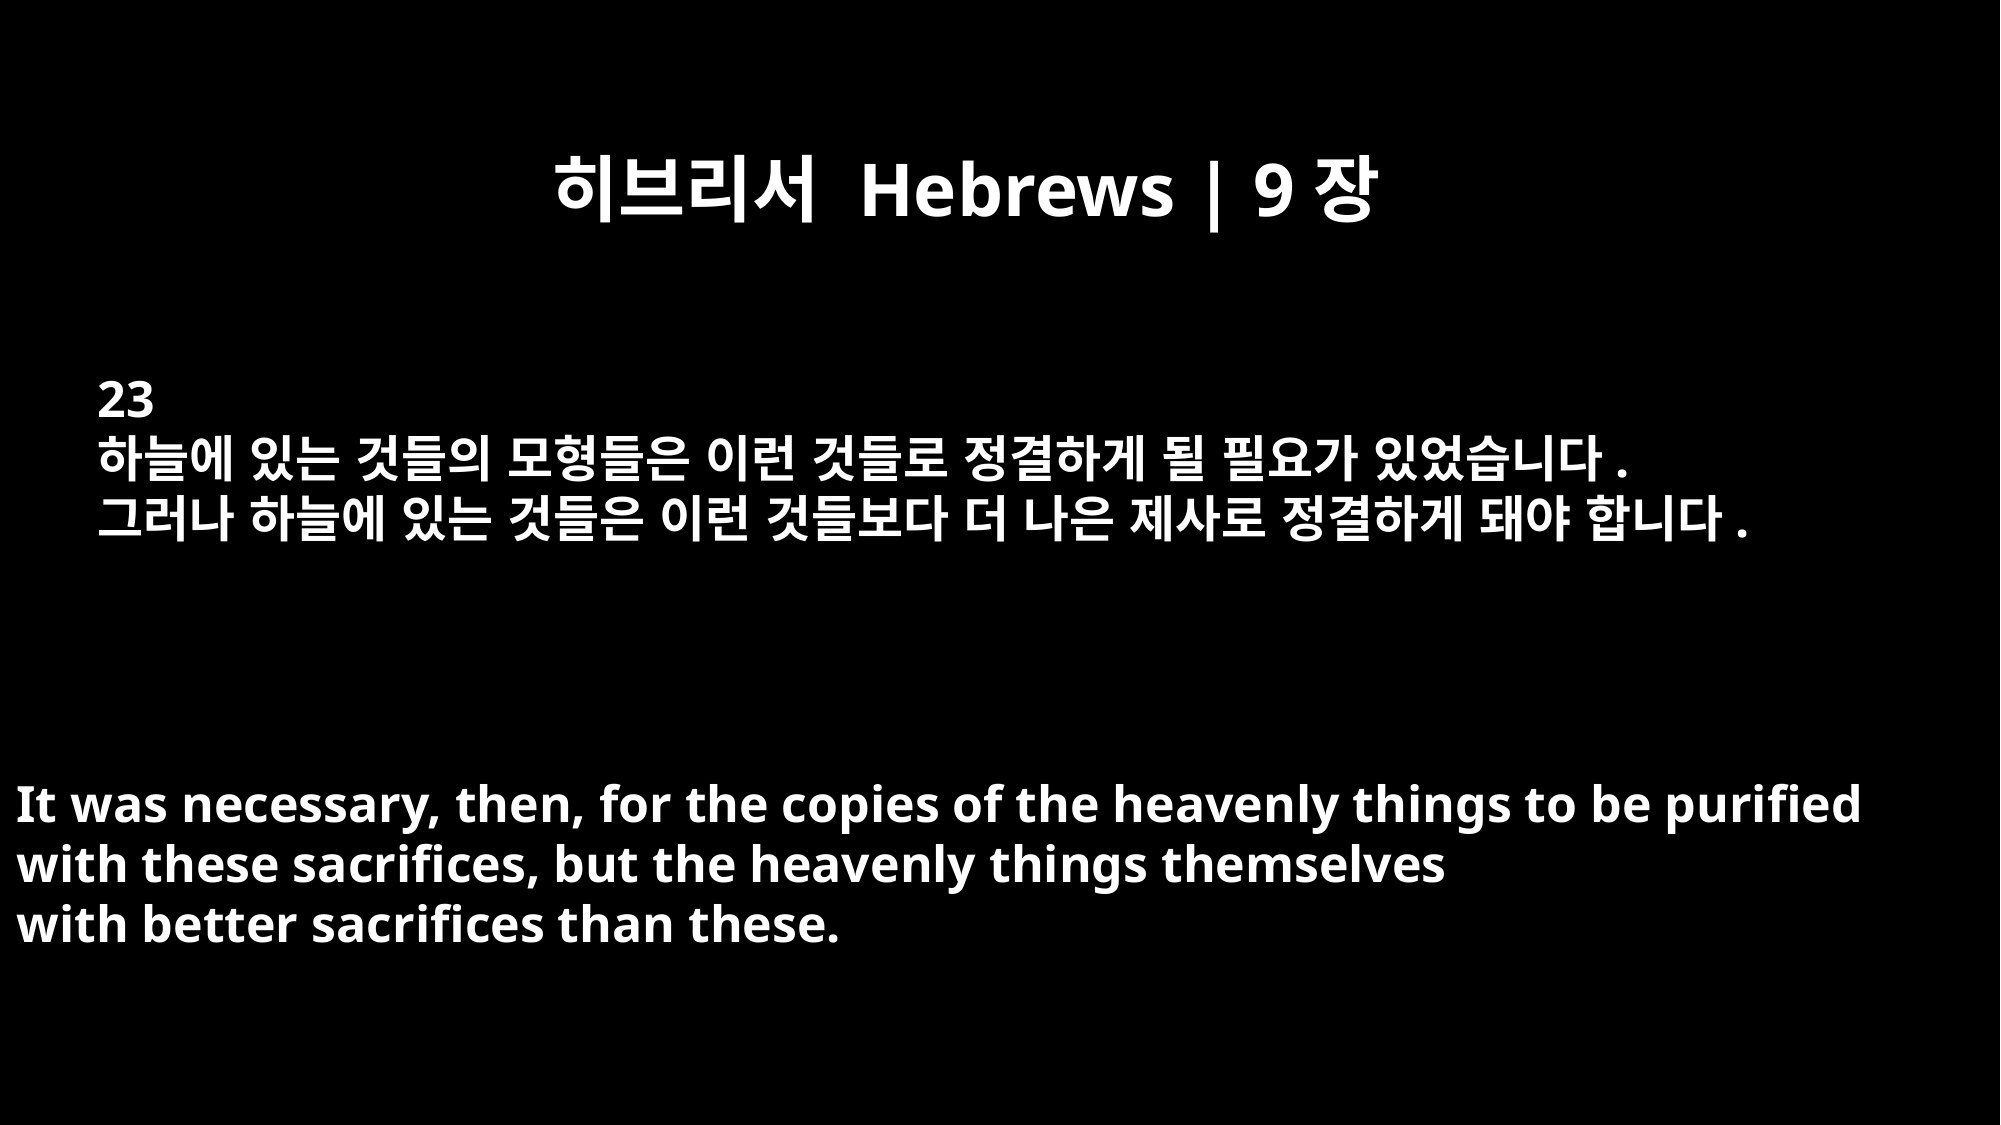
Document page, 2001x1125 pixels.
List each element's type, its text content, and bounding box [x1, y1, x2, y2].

text_box It was necessary, then, for the copies of the heavenly things to be purified with these sacrifices, but the heavenly things themselves with better sacrifices than these. [1, 764, 1892, 960]
text_box 23 하늘에 있는 것들의 모형들은 이런 것들로 정결하게 될 필요가 있었습니다. 그러나 하늘에 있는 것들은 이런 것들보다 더 나은 제사로 정결하게 돼야 합니다. [83, 359, 1766, 555]
text_box 히브리서 Hebrews | 9장 [536, 136, 1396, 239]
